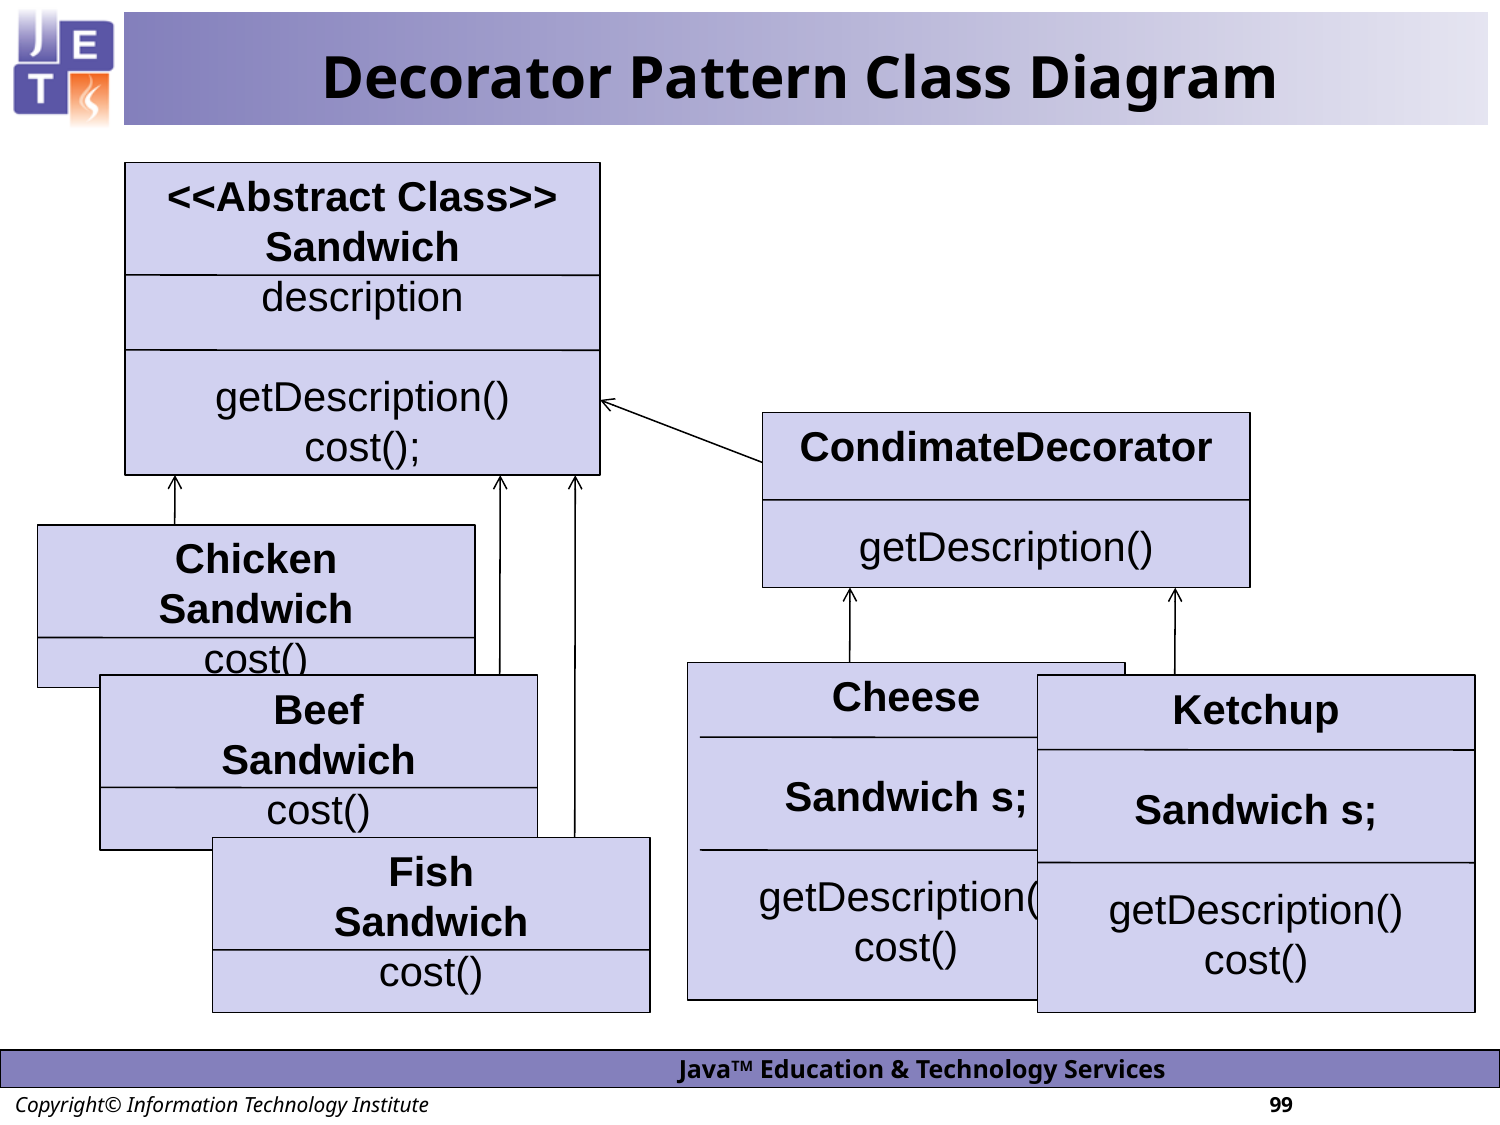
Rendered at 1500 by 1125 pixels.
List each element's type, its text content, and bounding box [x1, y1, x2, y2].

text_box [37, 524, 476, 688]
picture [4, 4, 120, 133]
title Decorator Pattern Class Diagram [124, 24, 1476, 126]
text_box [687, 662, 1138, 1001]
text_box Related Patterns [394, 658, 476, 663]
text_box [599, 399, 763, 463]
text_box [99, 674, 538, 851]
text_box Related Patterns [400, 576, 476, 582]
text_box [212, 837, 651, 1013]
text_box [1037, 674, 1476, 1013]
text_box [124, 162, 601, 476]
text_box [762, 412, 1251, 588]
